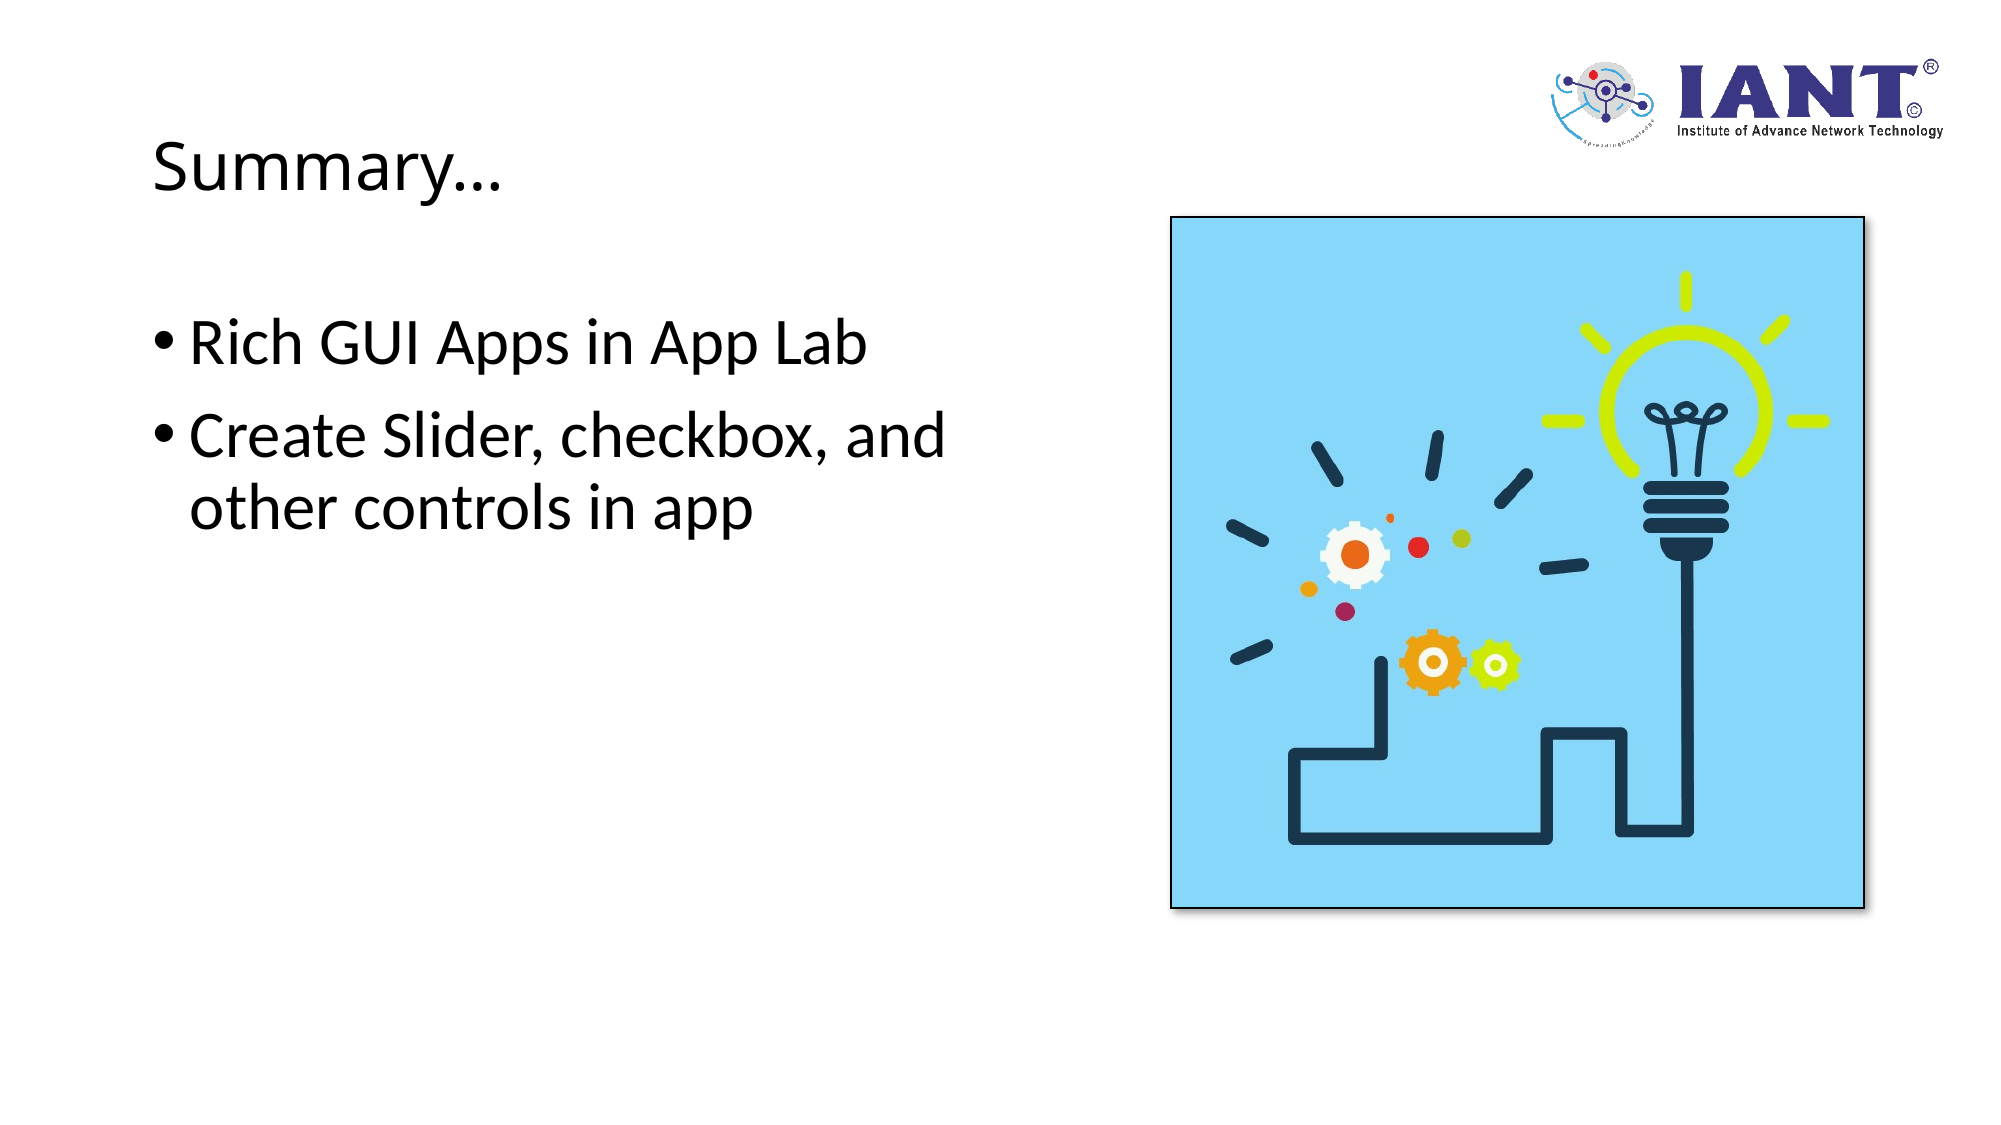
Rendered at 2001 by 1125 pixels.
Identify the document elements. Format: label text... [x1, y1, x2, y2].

title Summary… [137, 59, 1863, 278]
picture [1171, 217, 1863, 908]
picture [1529, 37, 1972, 158]
list Rich GUI Apps in App Lab Create Slider, checkbox, and other controls in app [137, 299, 1000, 1014]
